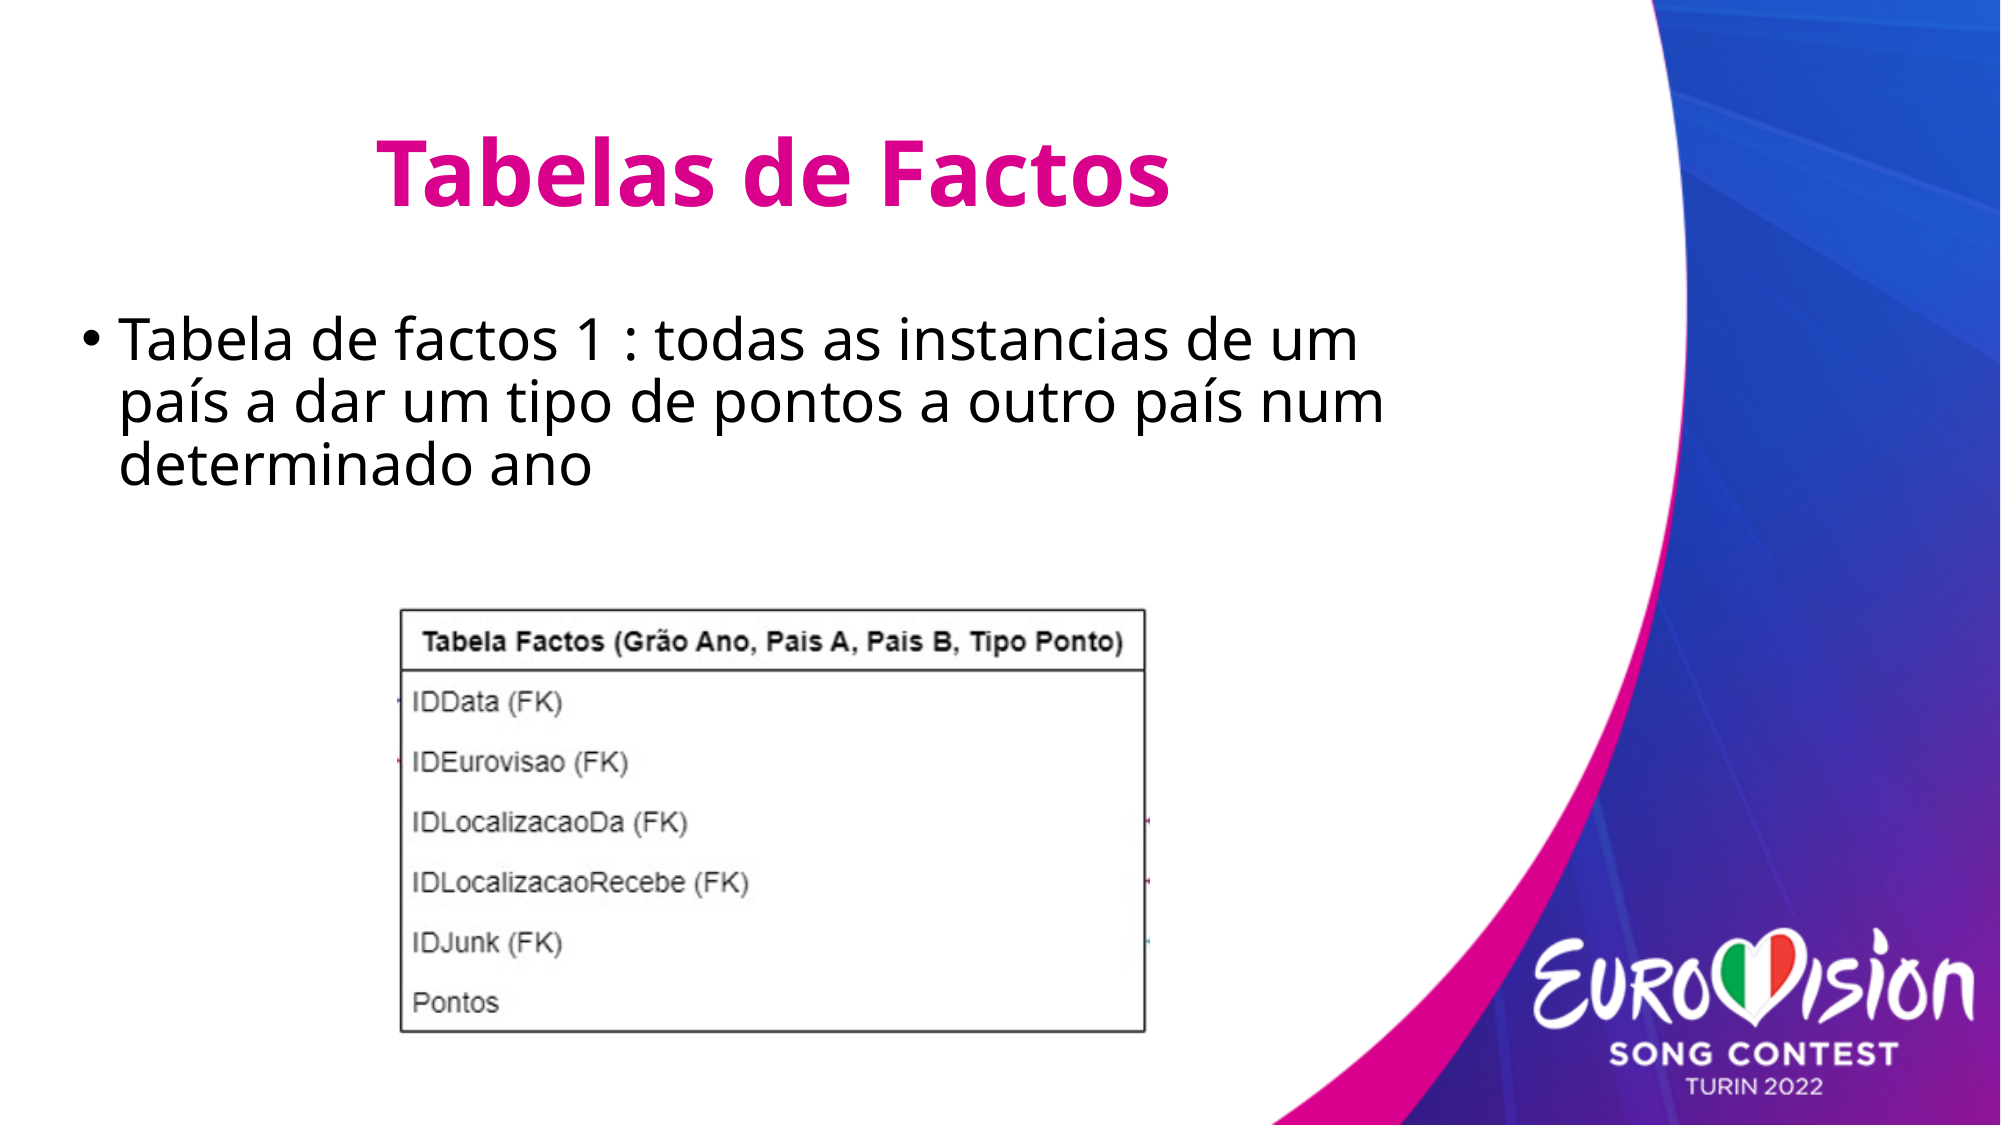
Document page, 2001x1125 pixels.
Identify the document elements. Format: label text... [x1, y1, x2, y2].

title Tabelas de Factos [66, 68, 1482, 286]
picture [0, 0, 2001, 1125]
list Tabela de factos 1 : todas as instancias de um país a dar um tipo de pontos a outro país num determinado ano [66, 302, 1482, 1022]
